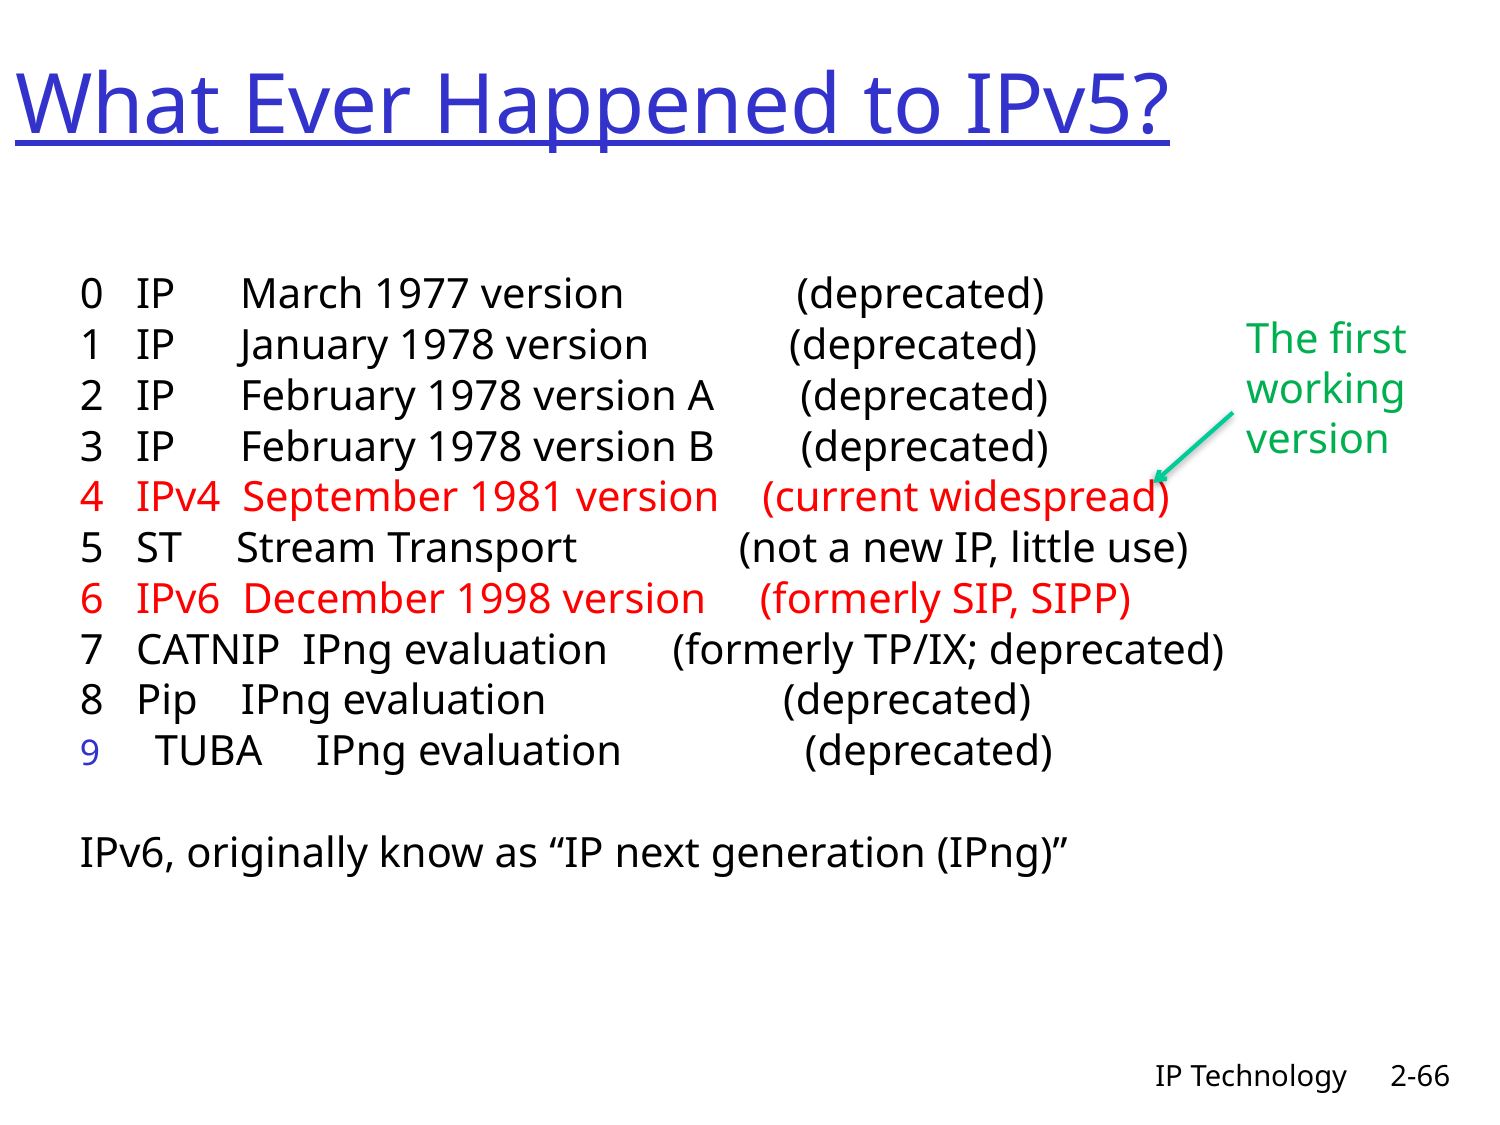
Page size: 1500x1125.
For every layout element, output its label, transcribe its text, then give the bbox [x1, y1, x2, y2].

footer IP Technology [887, 1049, 1346, 1125]
slide_number 2-66 [1346, 1049, 1466, 1125]
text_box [1153, 412, 1234, 484]
text_box The first working version [1231, 304, 1500, 470]
title What Ever Happened to IPv5? [0, 18, 1500, 182]
list 0 IP March 1977 version (deprecated) 1 IP January 1978 version (deprecated) 2 IP February 1978 version A (deprecated) 3 IP February 1978 version B (deprecated) 4 IPv4 September 1981 version (current widespread) 5 ST Stream Transport (not a new IP, little use) 6 IPv6 December 1998 version (formerly SIP, SIPP) 7 CATNIP IPng evaluation (formerly TP/IX; deprecated) 8 Pip IPng evaluation (deprecated) TUBA IPng evaluation (deprecated) IPv6, originally know as “IP next generation (IPng)” [64, 266, 1448, 972]
